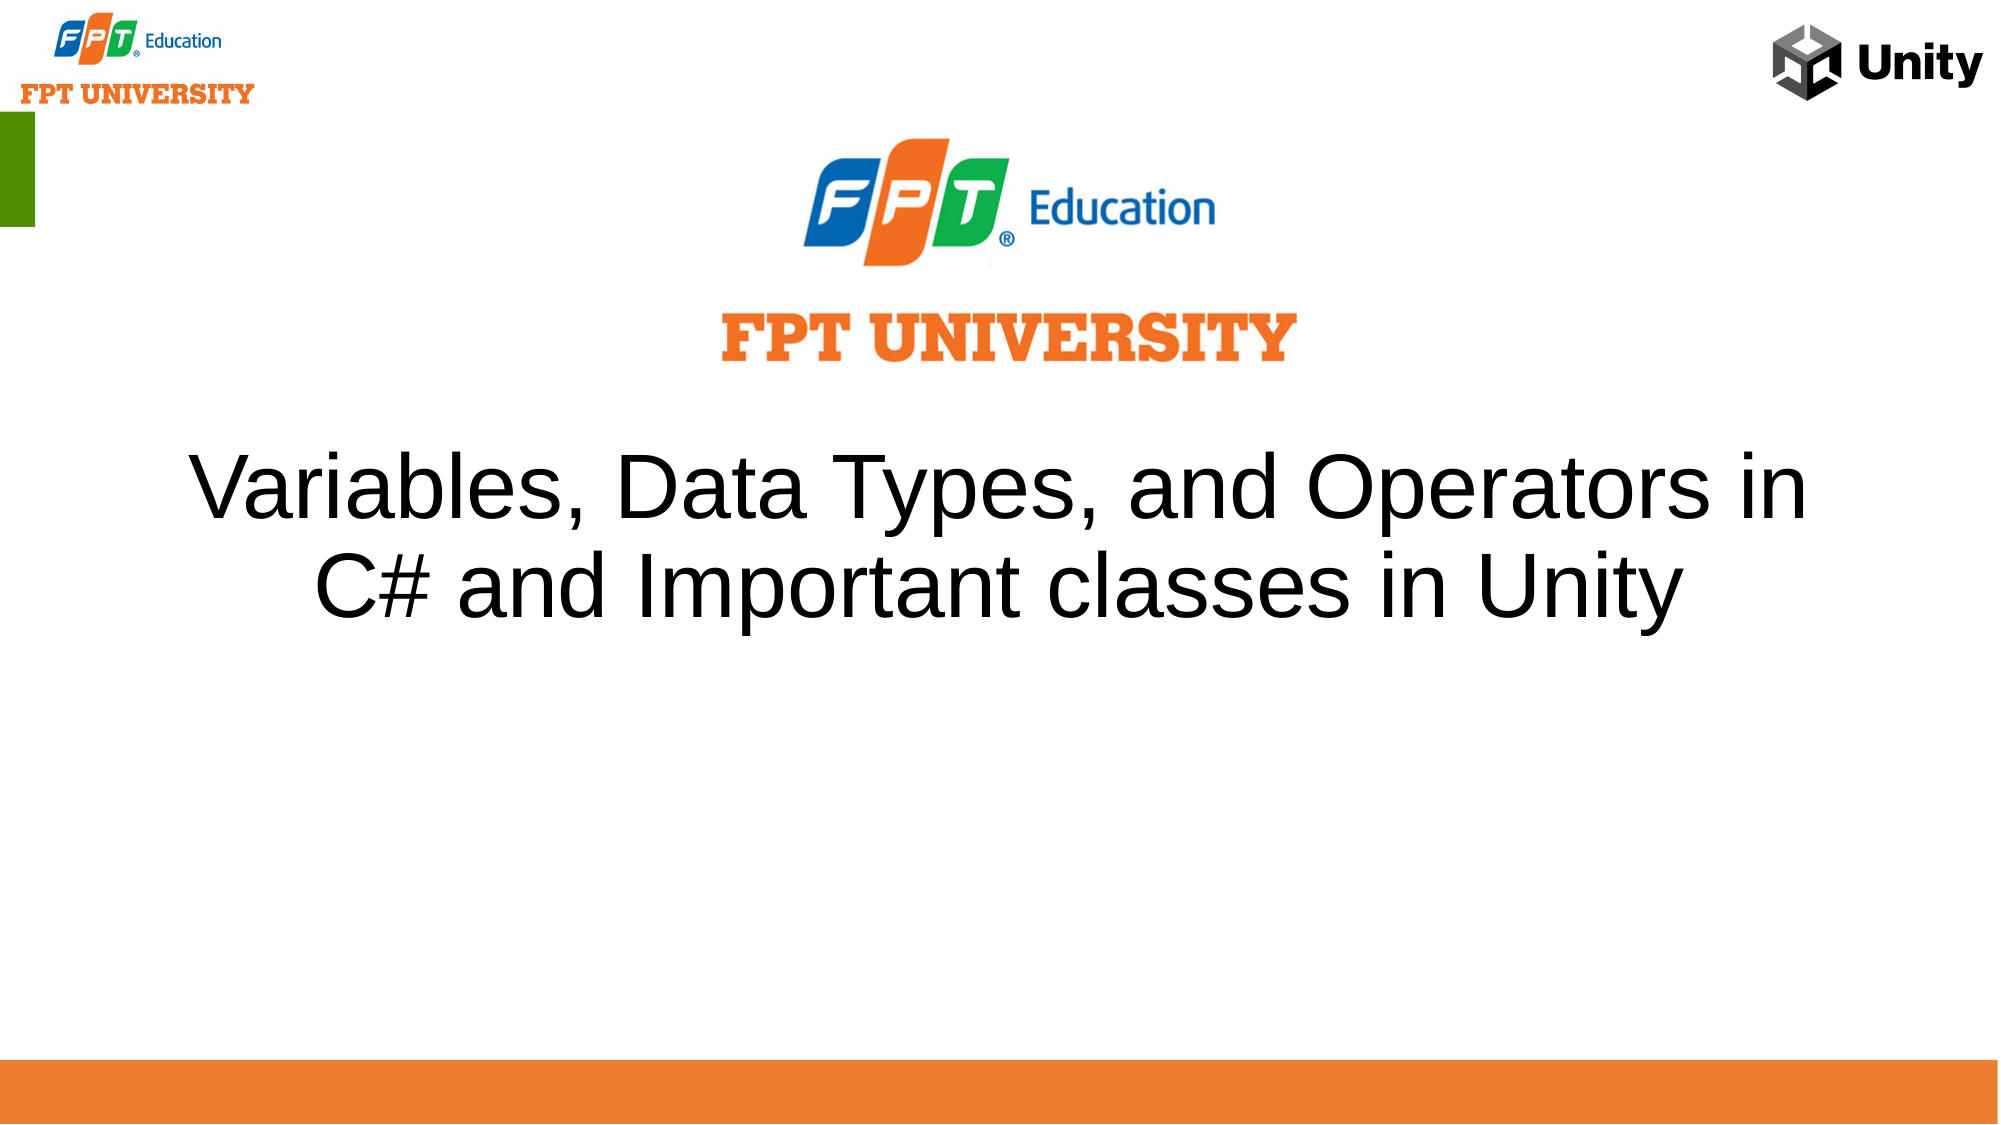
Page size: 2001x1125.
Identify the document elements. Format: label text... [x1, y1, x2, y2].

picture [681, 73, 1319, 423]
picture [4, 4, 263, 109]
picture [1765, 0, 1992, 126]
text_box Variables, Data Types, and Operators in C# and Important classes in Unity [169, 254, 1831, 645]
